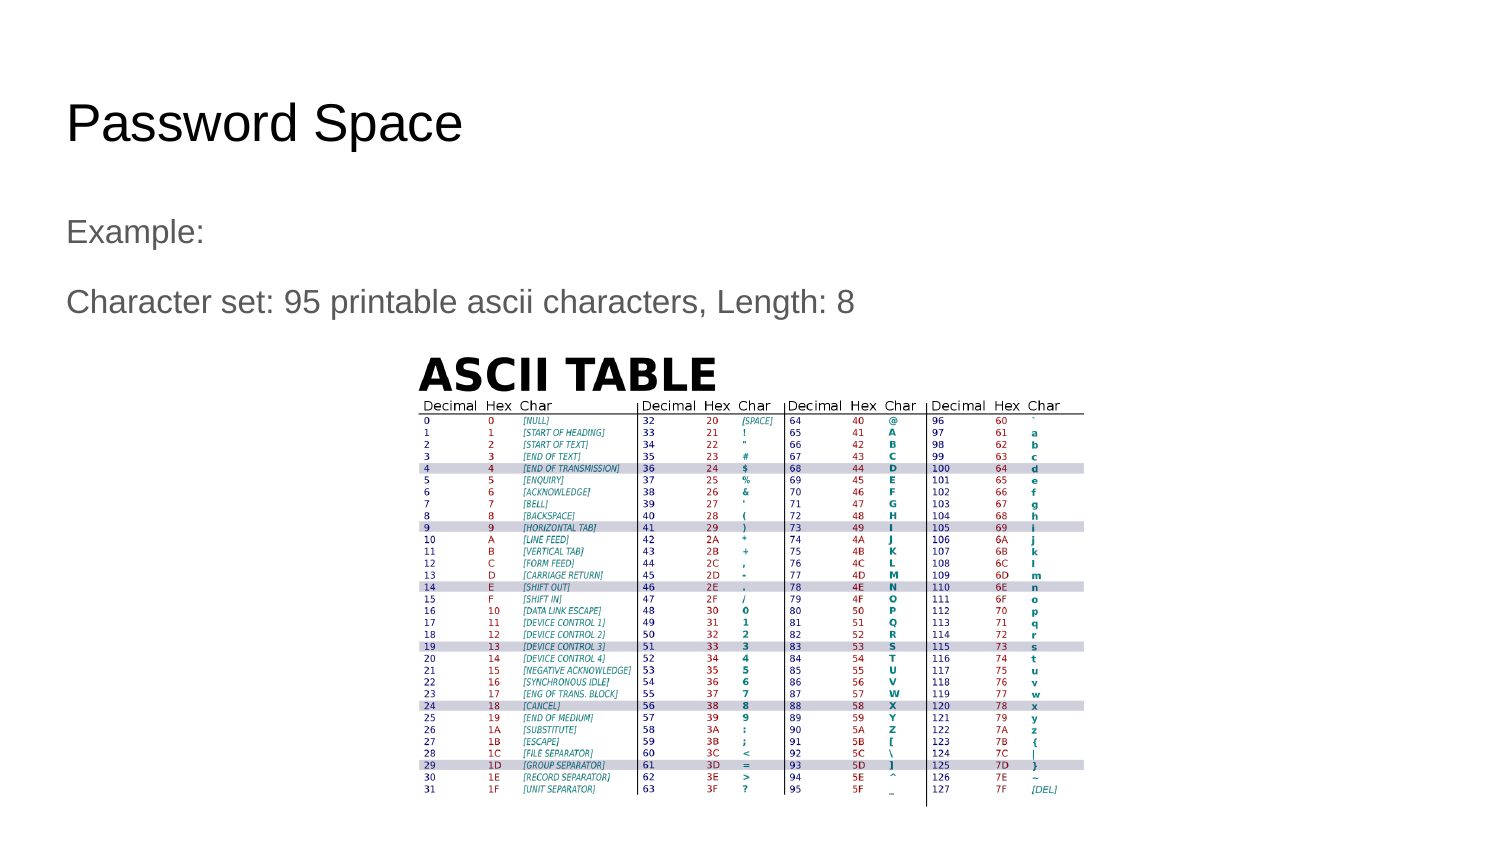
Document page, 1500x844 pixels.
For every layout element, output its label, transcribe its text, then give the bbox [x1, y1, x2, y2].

picture [403, 348, 1097, 810]
list Example: Character set: 95 printable ascii characters, Length: 8 [51, 189, 1449, 750]
title Password Space [51, 72, 1449, 167]
